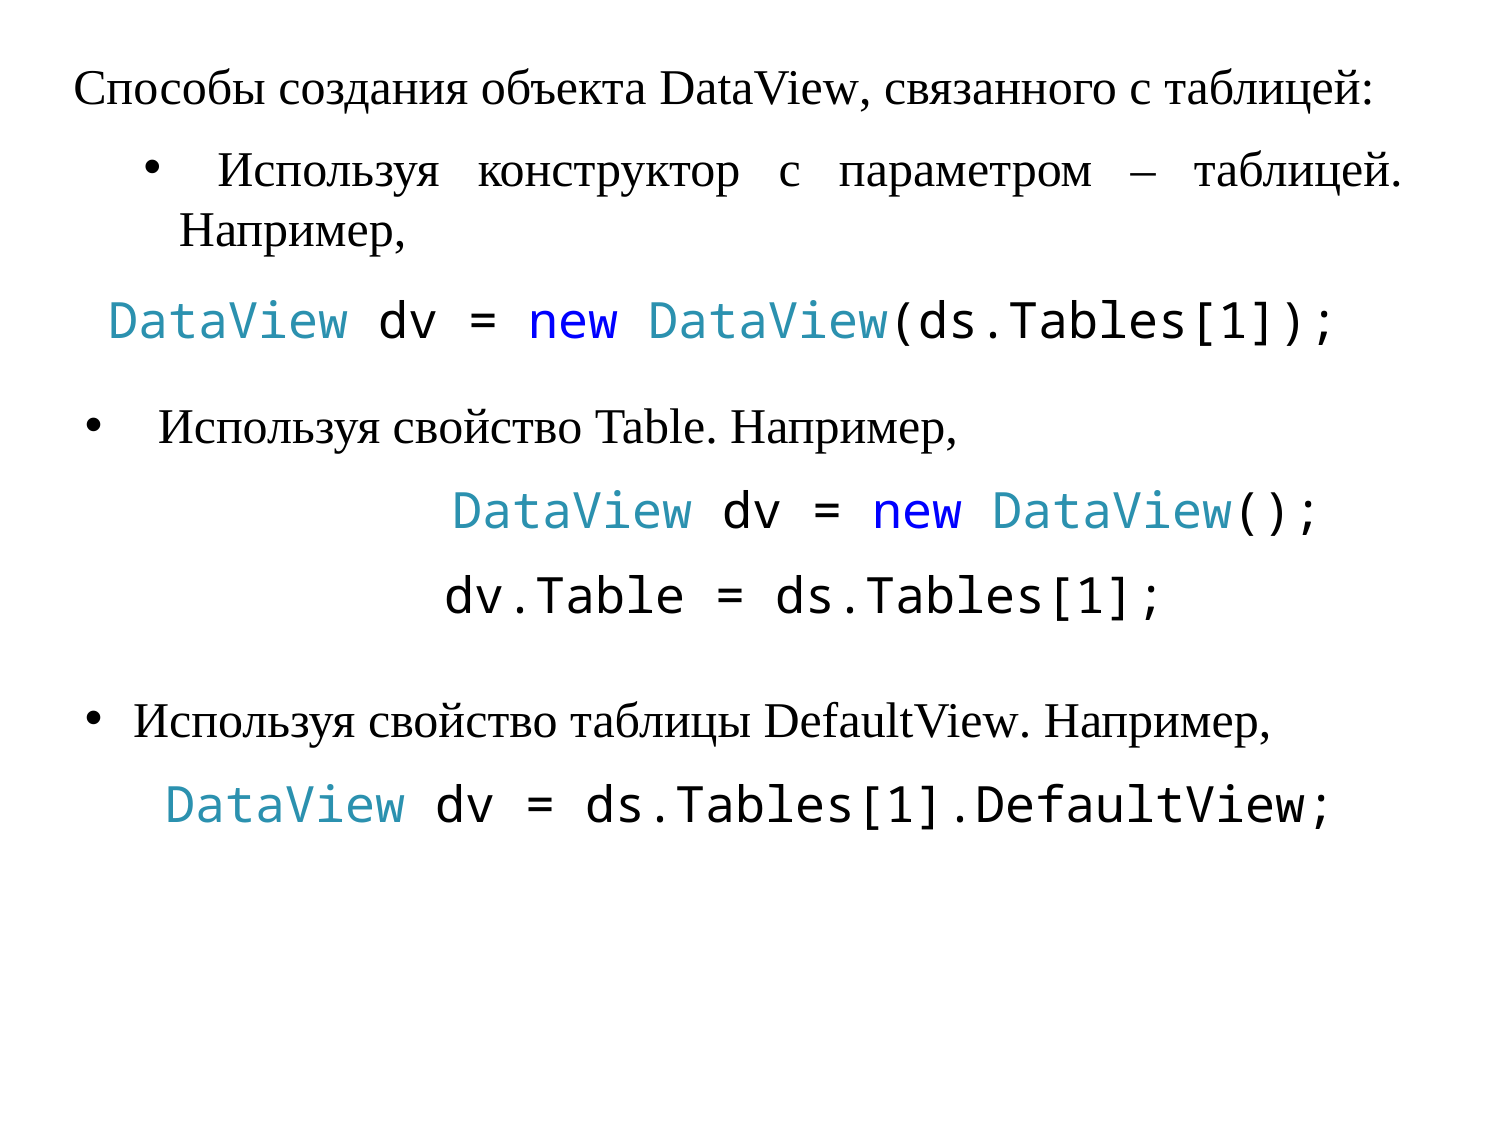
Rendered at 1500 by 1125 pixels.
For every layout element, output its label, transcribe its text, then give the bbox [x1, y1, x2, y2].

text_box DataView dv = new DataView(ds.Tables[1]); [93, 281, 1407, 356]
text_box Используя свойство таблицы DefaultView. Например, DataView dv = ds.Tables[1].DefaultView; [70, 679, 1442, 840]
text_box Используя конструктор с параметром – таблицей. Например, [128, 128, 1418, 264]
text_box Способы создания объекта DataView, связанного с таблицей: [58, 46, 1465, 122]
text_box Используя свойство Table. Например, DataView dv = new DataView(); dv.Table = ds.Tables[1]; [70, 386, 1348, 632]
